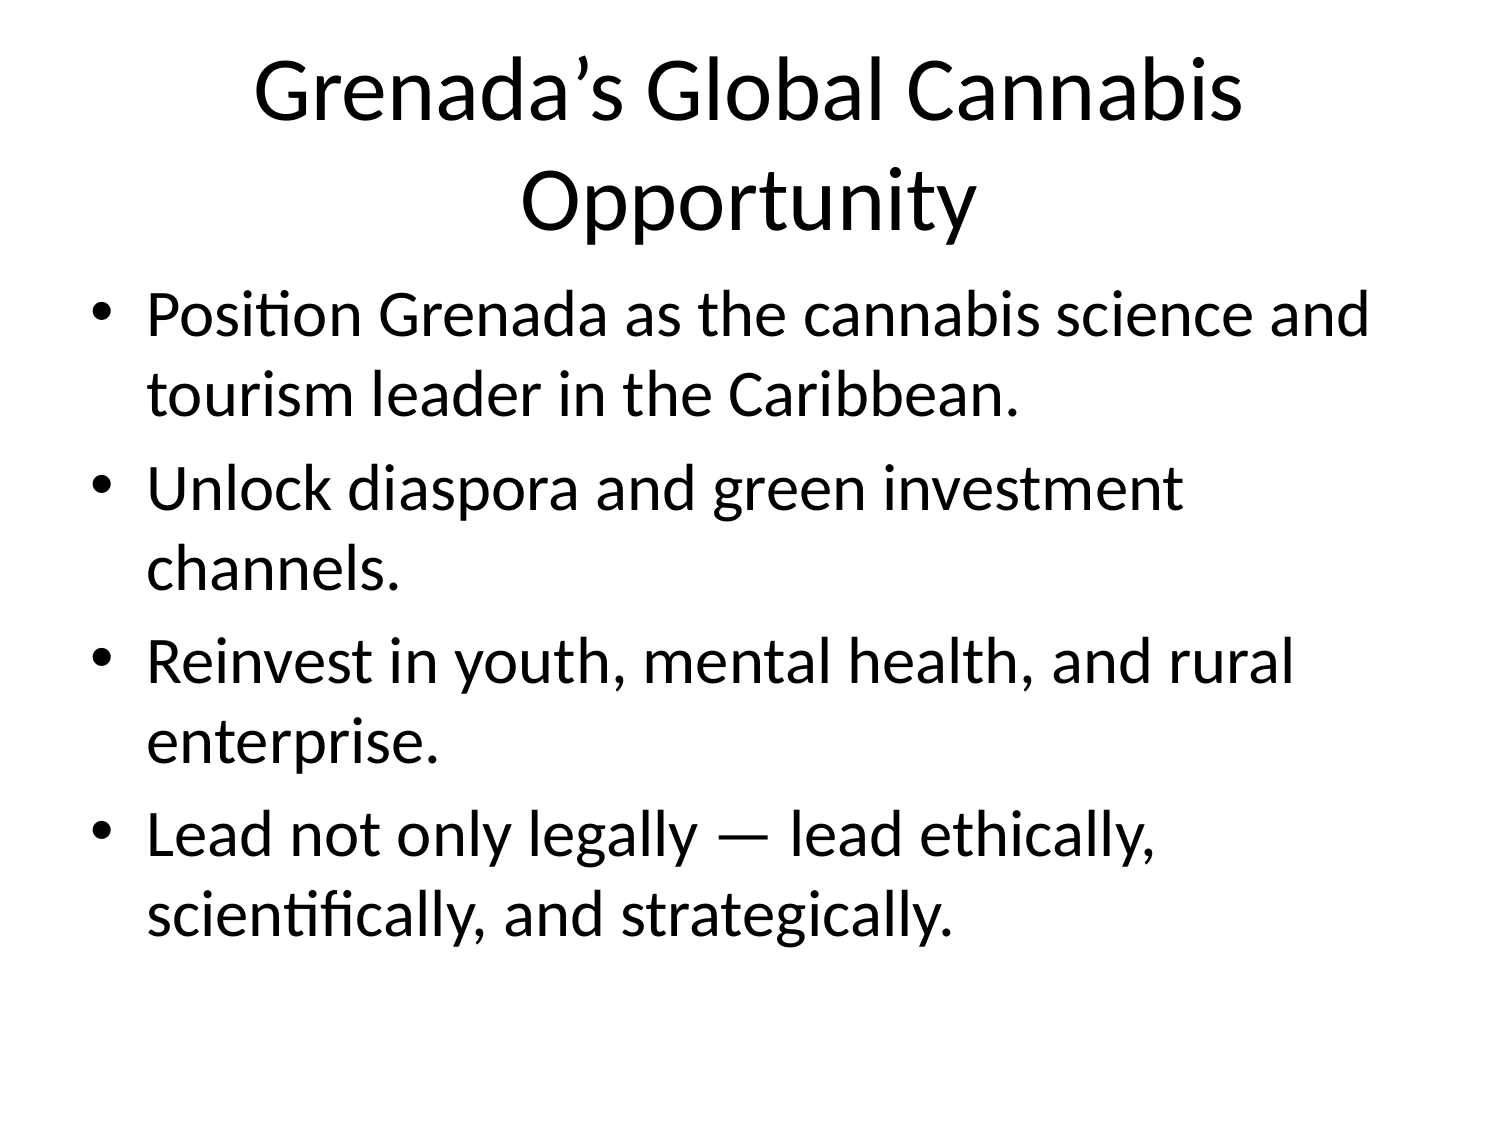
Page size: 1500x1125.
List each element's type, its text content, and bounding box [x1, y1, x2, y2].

title Grenada’s Global Cannabis Opportunity [75, 45, 1425, 233]
list Position Grenada as the cannabis science and tourism leader in the Caribbean. Unlock diaspora and green investment channels. Reinvest in youth, mental health, and rural enterprise. Lead not only legally — lead ethically, scientifically, and strategically. [75, 262, 1425, 1005]
